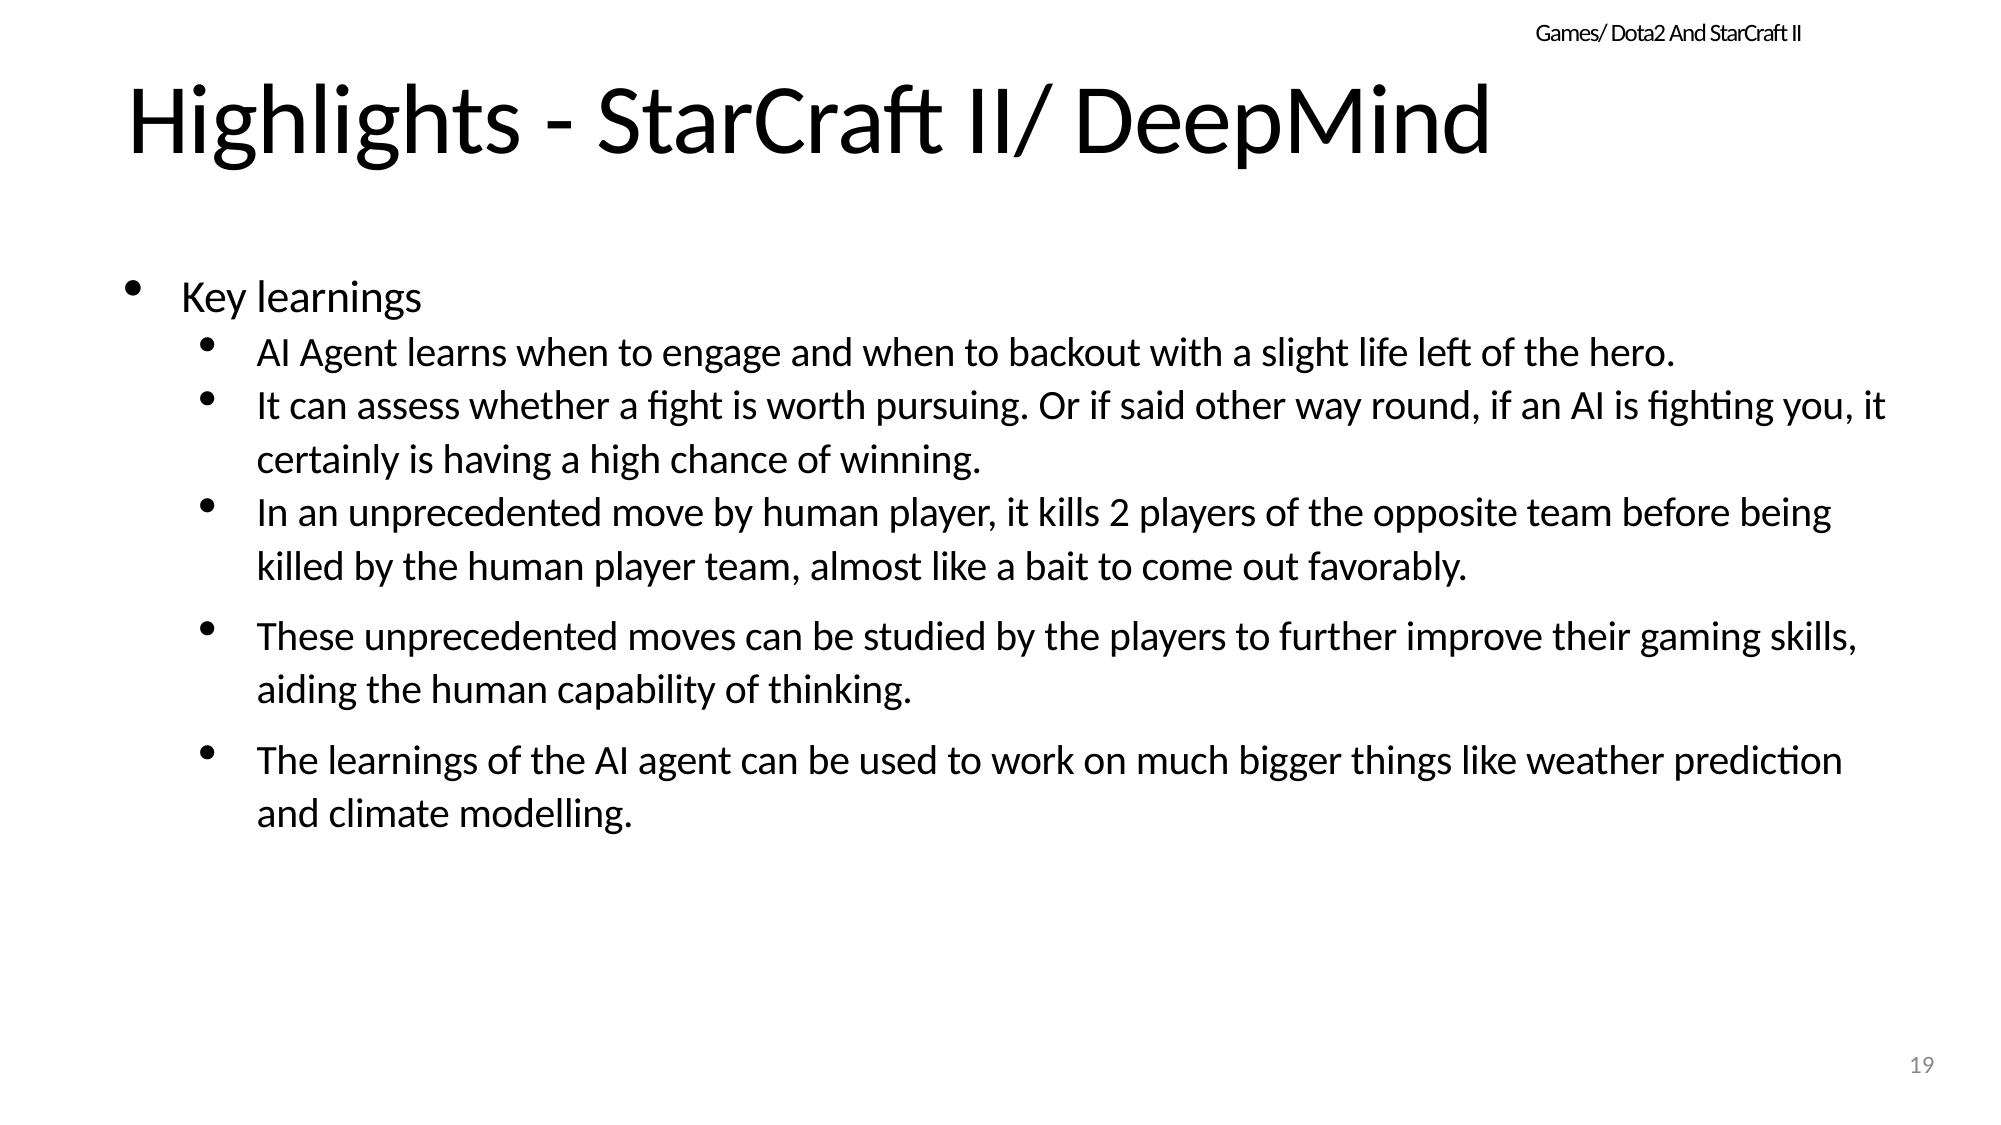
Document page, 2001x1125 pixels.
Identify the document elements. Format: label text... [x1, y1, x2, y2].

slide_number 19 [1902, 1047, 1941, 1125]
text_box Key learnings AI Agent learns when to engage and when to backout with a slight life left of the hero. It can assess whether a fight is worth pursuing. Or if said other way round, if an AI is fighting you, it certainly is having a high chance of winning. In an unprecedented move by human player, it kills 2 players of the opposite team before being killed by the human player team, almost like a bait to come out favorably. These unprecedented moves can be studied by the players to further improve their gaming skills, aiding the human capability of thinking. The learnings of the AI agent can be used to work on much bigger things like weather prediction and climate modelling. [125, 254, 1903, 836]
title Highlights - StarCraft II/ DeepMind [125, 51, 1613, 242]
text_box Games/ Dota2 And StarCraft II [1403, 14, 1937, 47]
